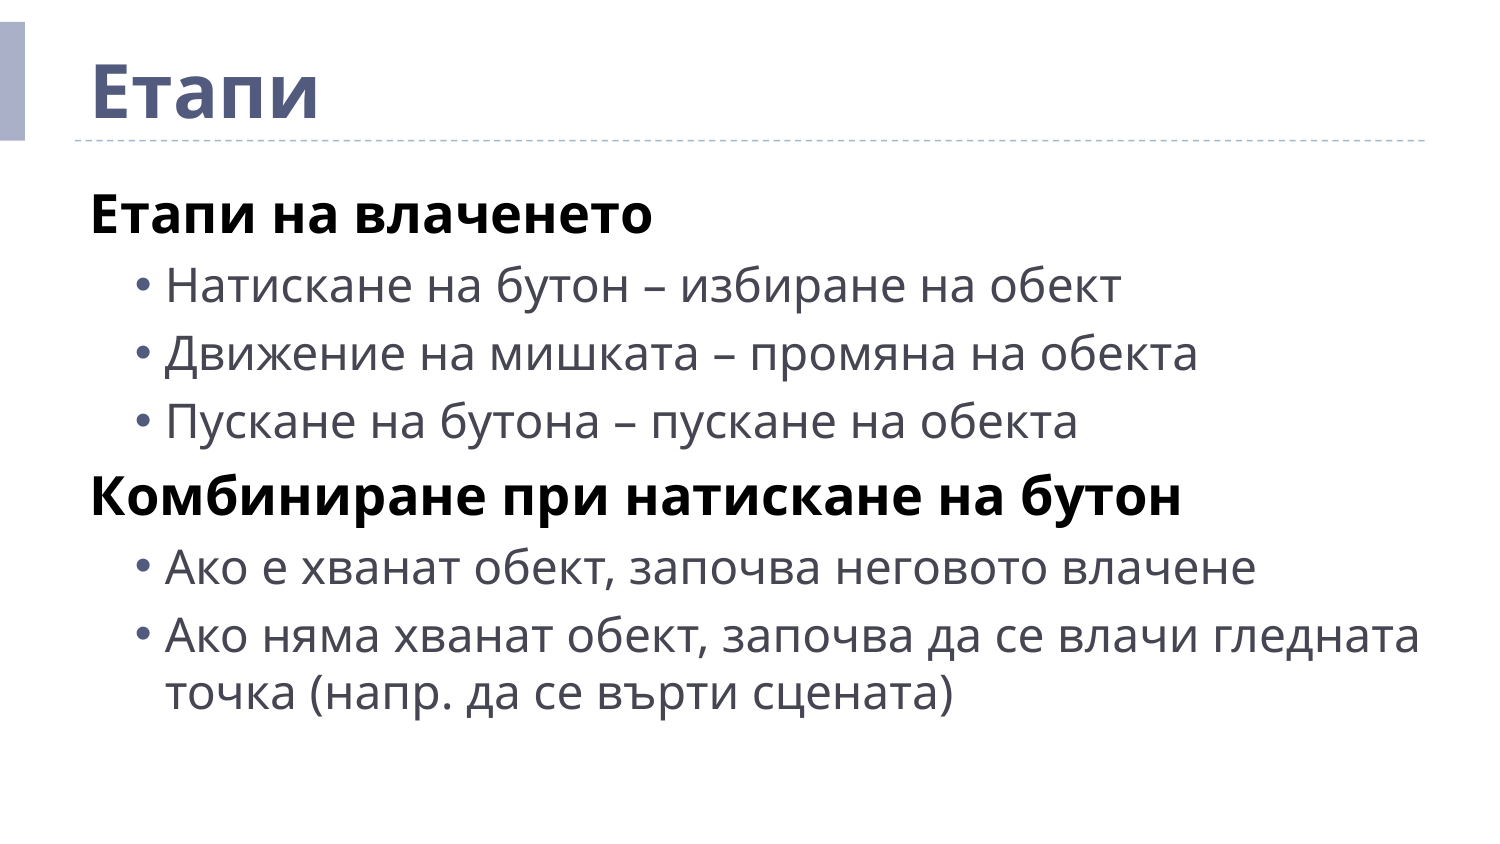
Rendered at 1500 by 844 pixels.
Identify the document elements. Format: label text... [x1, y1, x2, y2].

title Етапи [75, 18, 1475, 141]
list Етапи на влаченето Натискане на бутон – избиране на обект Движение на мишката – промяна на обекта Пускане на бутона – пускане на обекта Комбиниране при натискане на бутон Ако е хванат обект, започва неговото влачене Ако няма хванат обект, започва да се влачи гледната точка (напр. да се върти сцената) [75, 171, 1475, 835]
